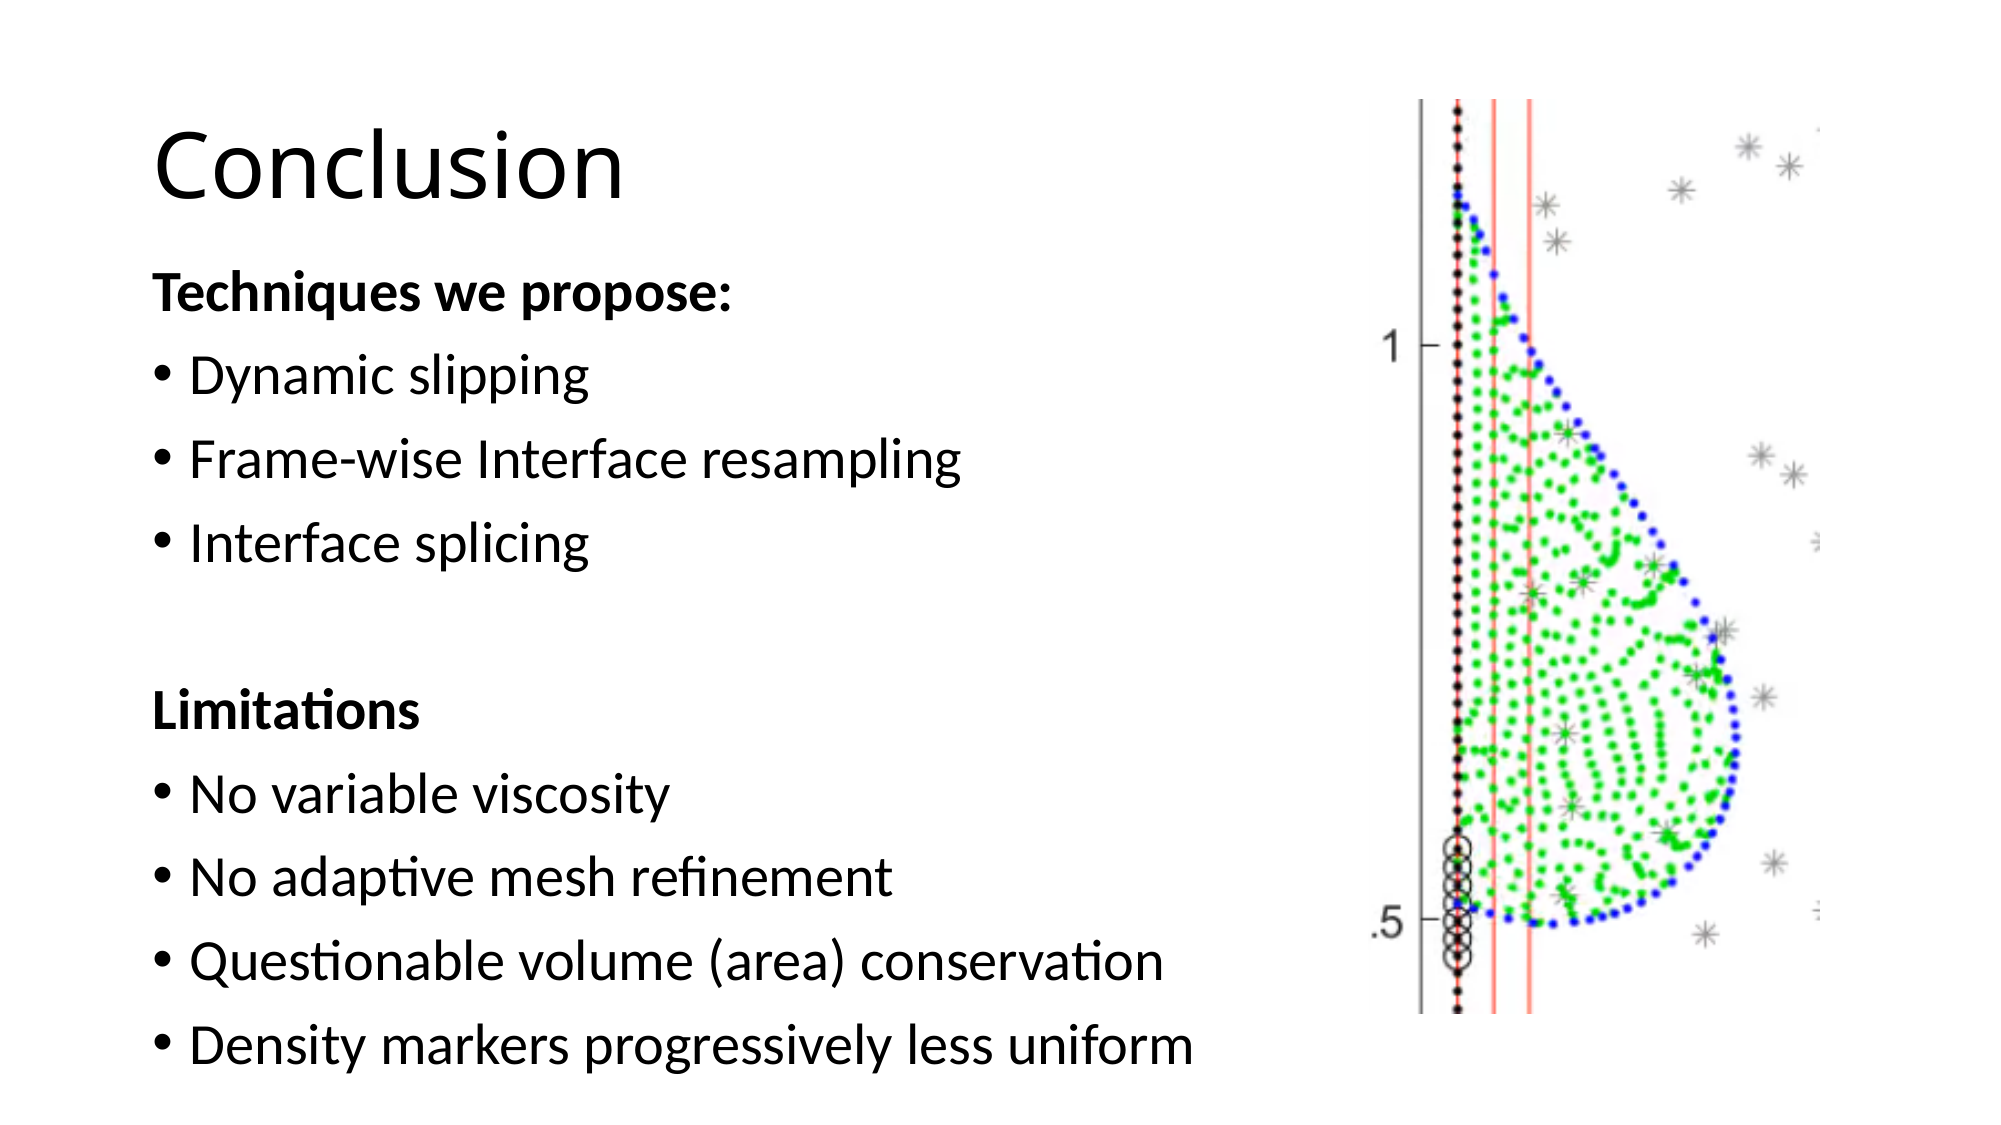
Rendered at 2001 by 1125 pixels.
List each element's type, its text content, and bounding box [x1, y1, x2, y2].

list Techniques we propose: Dynamic slipping Frame-wise Interface resampling Interface splicing Limitations No variable viscosity No adaptive mesh refinement Questionable volume (area) conservation Density markers progressively less uniform [137, 253, 1284, 1089]
title Conclusion [137, 59, 1863, 278]
picture [1368, 99, 1820, 1014]
